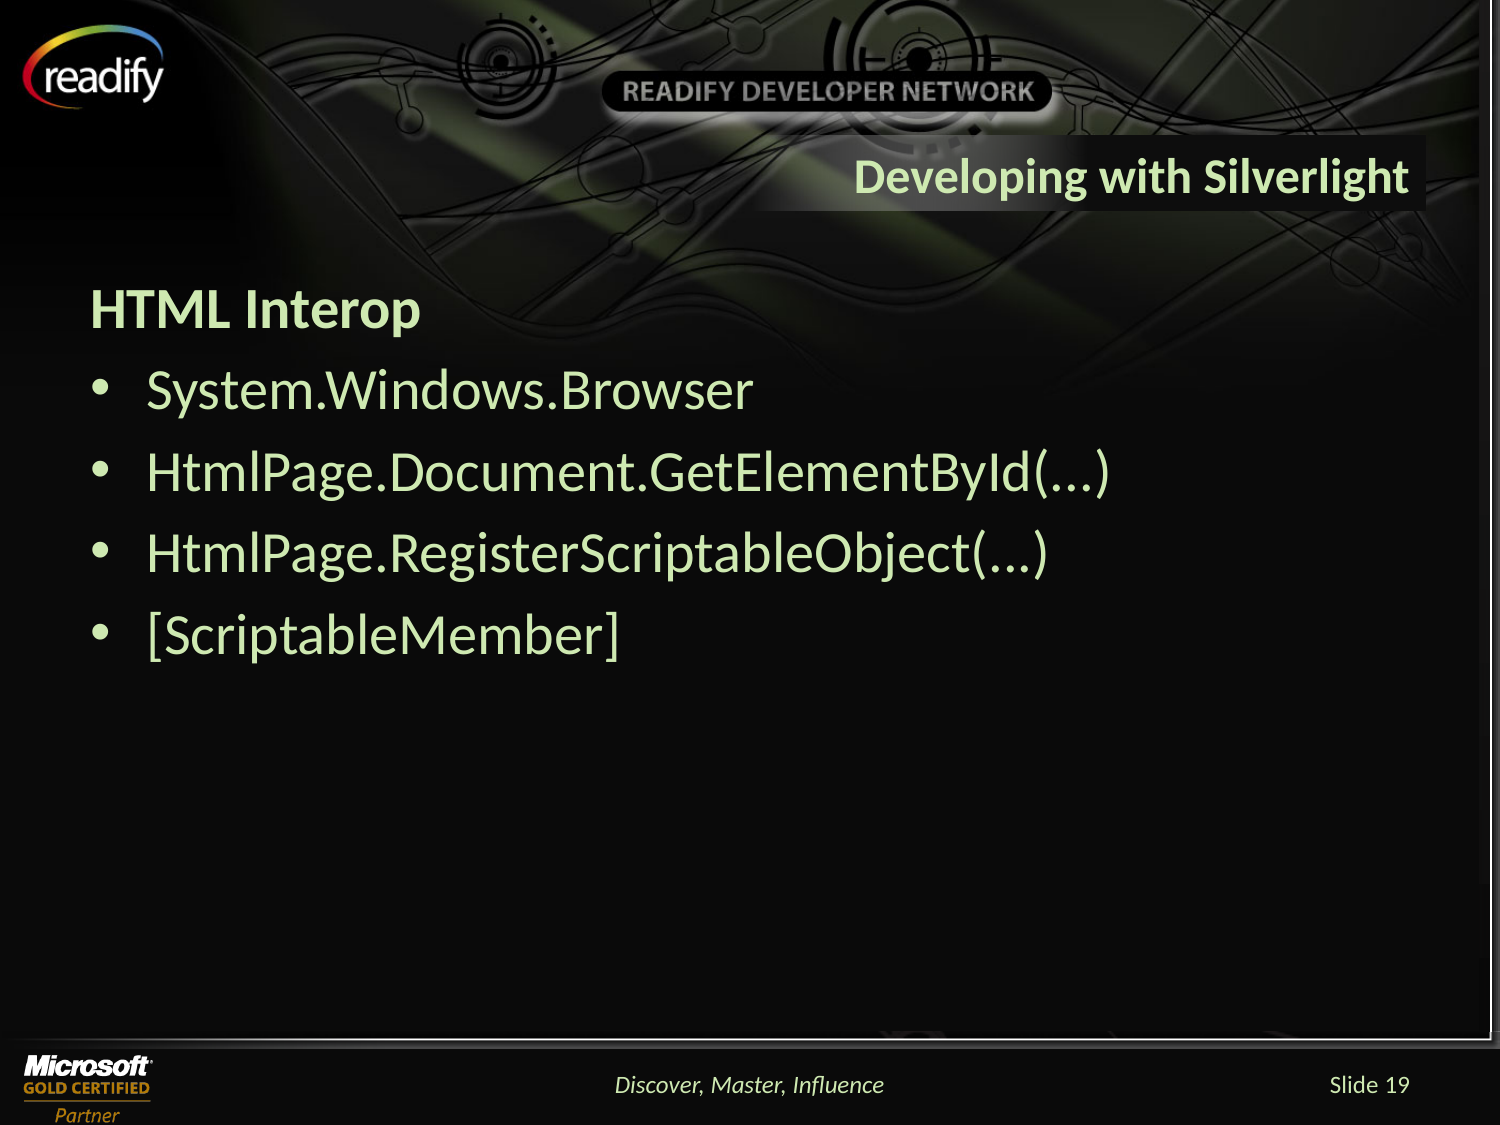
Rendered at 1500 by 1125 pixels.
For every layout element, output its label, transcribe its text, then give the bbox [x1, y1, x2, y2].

slide_number Slide 19 [1074, 1053, 1425, 1114]
picture [0, 0, 1500, 1049]
footer Discover, Master, Influence [512, 1053, 988, 1114]
picture [23, 1054, 153, 1123]
list HTML Interop System.Windows.Browser HtmlPage.Document.GetElementById(...) HtmlPage.RegisterScriptableObject(...) [ScriptableMember] [75, 262, 1425, 1005]
title Developing with Silverlight [750, 135, 1425, 211]
